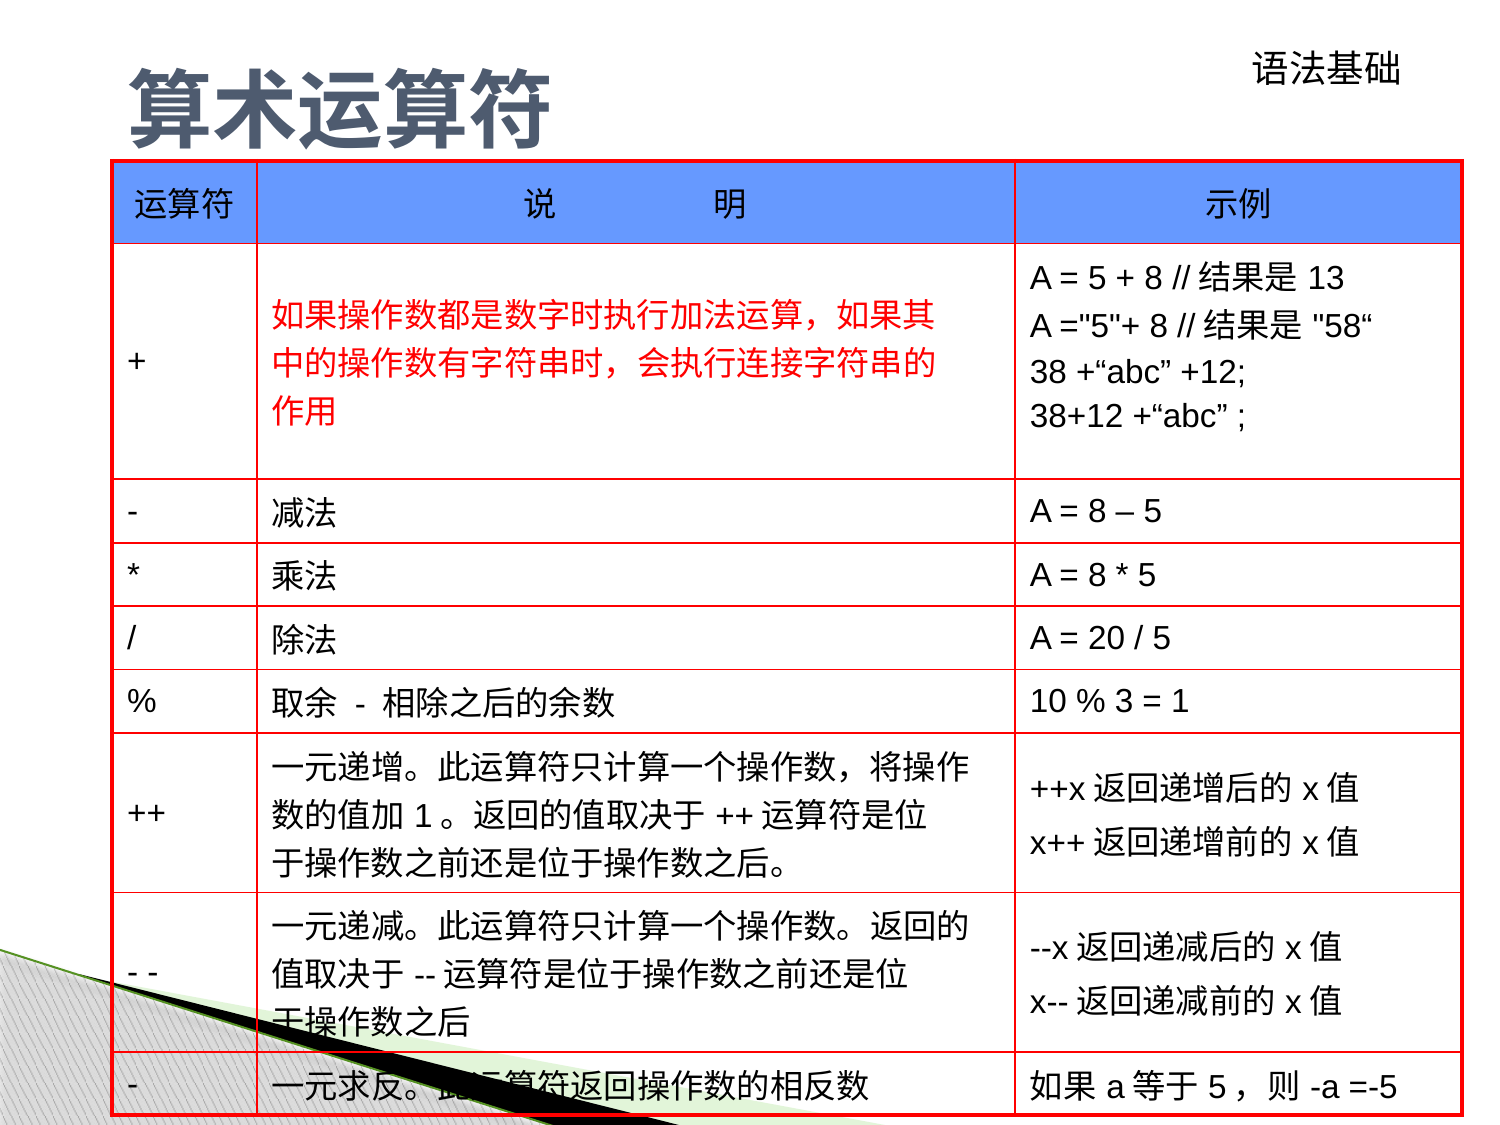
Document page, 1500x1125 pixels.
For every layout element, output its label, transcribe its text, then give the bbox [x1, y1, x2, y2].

table_cell ++ [114, 734, 256, 892]
table_cell 如果操作数都是数字时执行加法运算，如果其 中的操作数有字符串时，会执行连接字符串的 作用 [258, 244, 1014, 478]
slide_number [1418, 1051, 1479, 1112]
table_header 运算符 [114, 163, 256, 243]
table_cell A = 5 + 8 //结果是13 A ="5"+ 8 //结果是"58“ 38 +“abc” +12; 38+12 +“abc” ; [1016, 244, 1460, 478]
table_cell 取余 - 相除之后的余数 [258, 670, 1014, 732]
table_cell --x返回递减后的x值 x--返回递减前的x值 [1016, 893, 1460, 1051]
table_cell / [114, 607, 256, 669]
table_cell ++x返回递增后的x值 x++返回递增前的x值 [1016, 734, 1460, 892]
table_cell 减法 [258, 480, 1014, 542]
table_cell 除法 [258, 607, 1014, 669]
table_cell A = 20 / 5 [1016, 607, 1460, 669]
table_header 说 明 [258, 163, 1014, 243]
table_cell 一元递减。此运算符只计算一个操作数。返回的值取决于--运算符是位于操作数之前还是位 于操作数之后 [258, 893, 1014, 1051]
table_cell % [114, 670, 256, 732]
table_cell 如果a等于5，则-a =-5 [1016, 1053, 1460, 1113]
table_cell - - [114, 893, 256, 1051]
table_cell 一元递增。此运算符只计算一个操作数，将操作数的值加1。返回的值取决于++运算符是位 于操作数之前还是位于操作数之后。 [258, 734, 1014, 892]
table_header 示例 [1016, 163, 1460, 243]
text_box 语法基础 [1237, 42, 1426, 98]
table_cell A = 8 – 5 [1016, 480, 1460, 542]
table_cell 乘法 [258, 544, 1014, 605]
title 算术运算符 [112, 42, 1463, 159]
table_cell - [114, 1053, 256, 1113]
table_cell + [114, 244, 256, 478]
table_cell - [114, 480, 256, 542]
table_cell * [114, 544, 256, 605]
table_cell A = 8 * 5 [1016, 544, 1460, 605]
table_cell 10 % 3 = 1 [1016, 670, 1460, 732]
table_cell 一元求反。此运算符返回操作数的相反数 [258, 1053, 1014, 1113]
